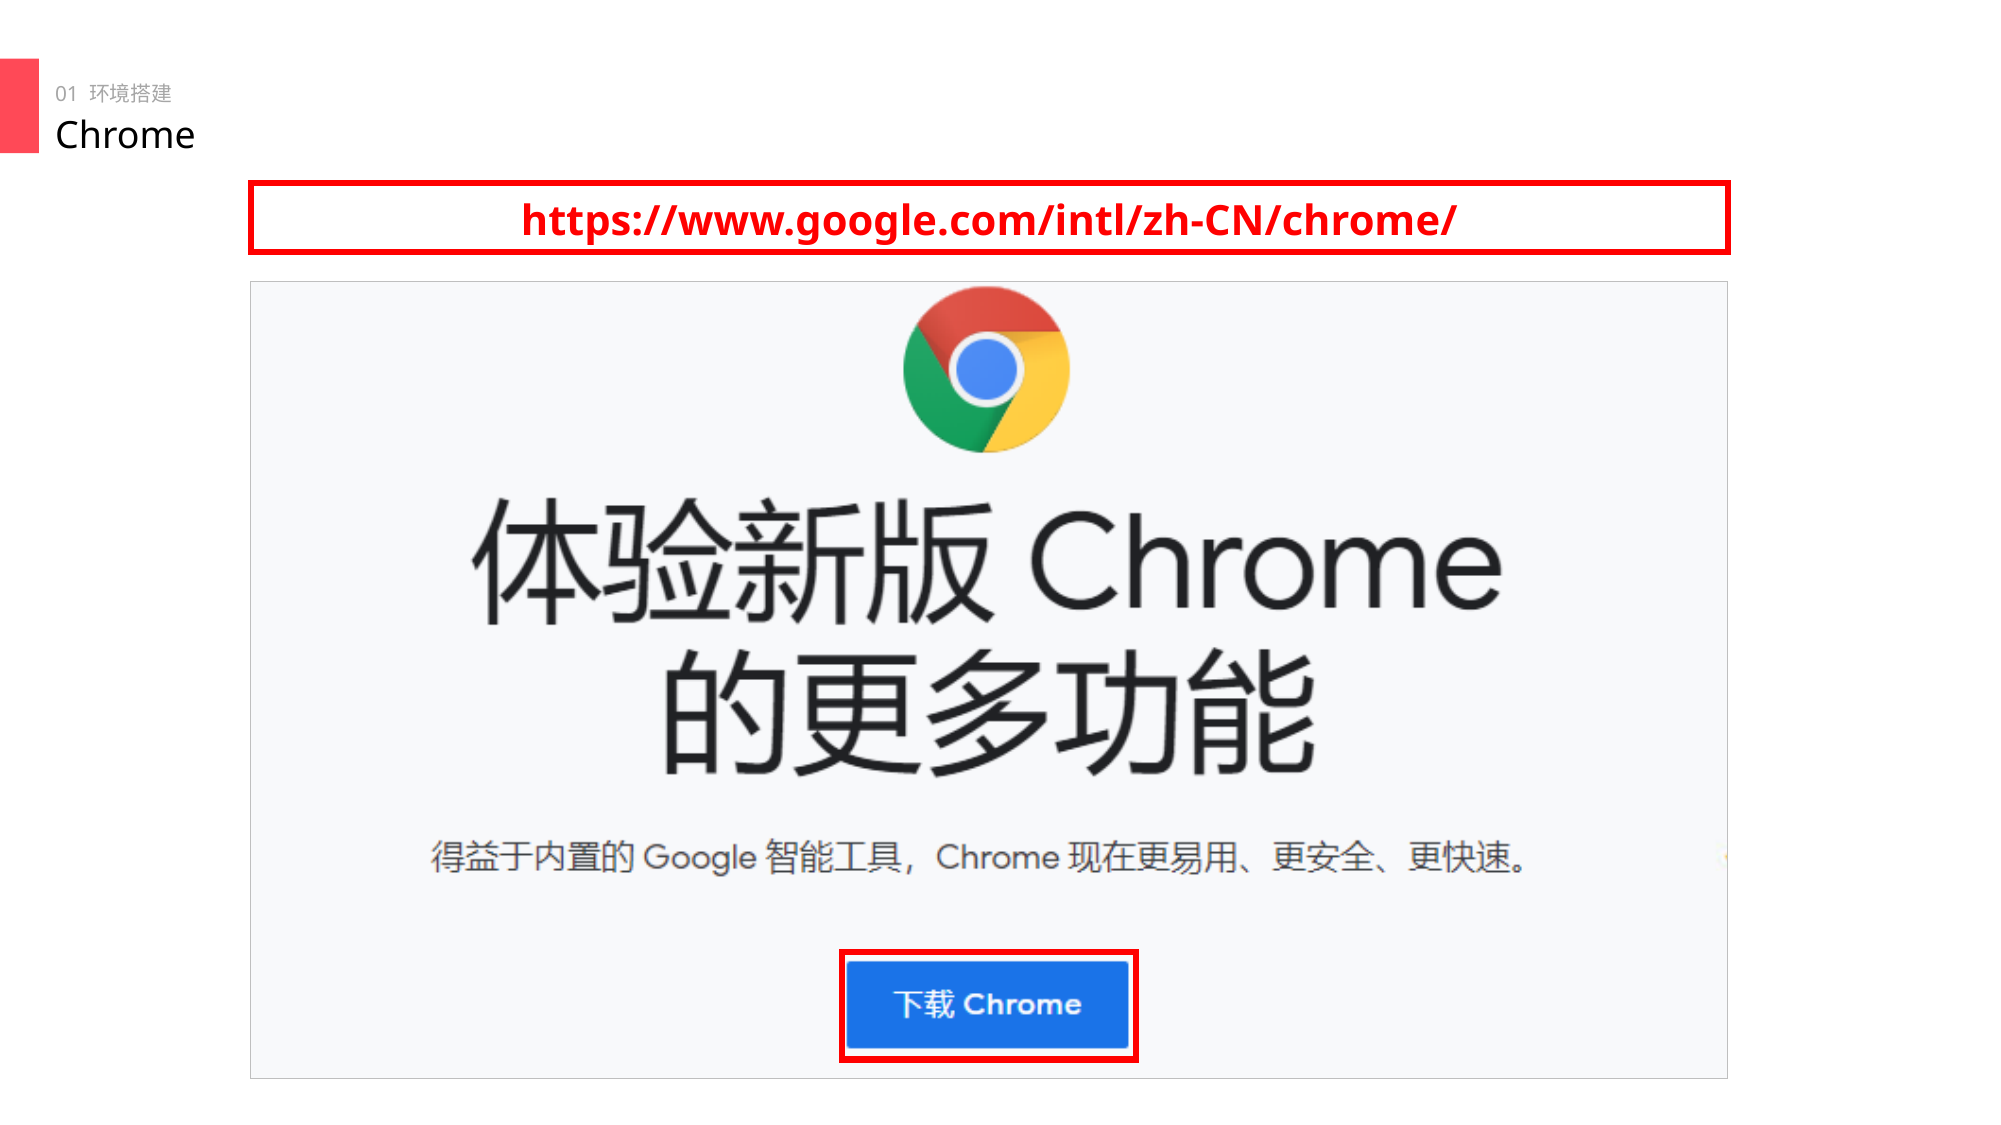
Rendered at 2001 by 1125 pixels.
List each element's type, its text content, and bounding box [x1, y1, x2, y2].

text_box 01 环境搭建 Chrome [39, 58, 1931, 154]
text_box cv [250, 182, 1729, 253]
text_box [0, 58, 39, 154]
text_box https://www.google.com/intl/zh-CN/chrome/ [250, 186, 1728, 251]
picture [250, 281, 1728, 1080]
